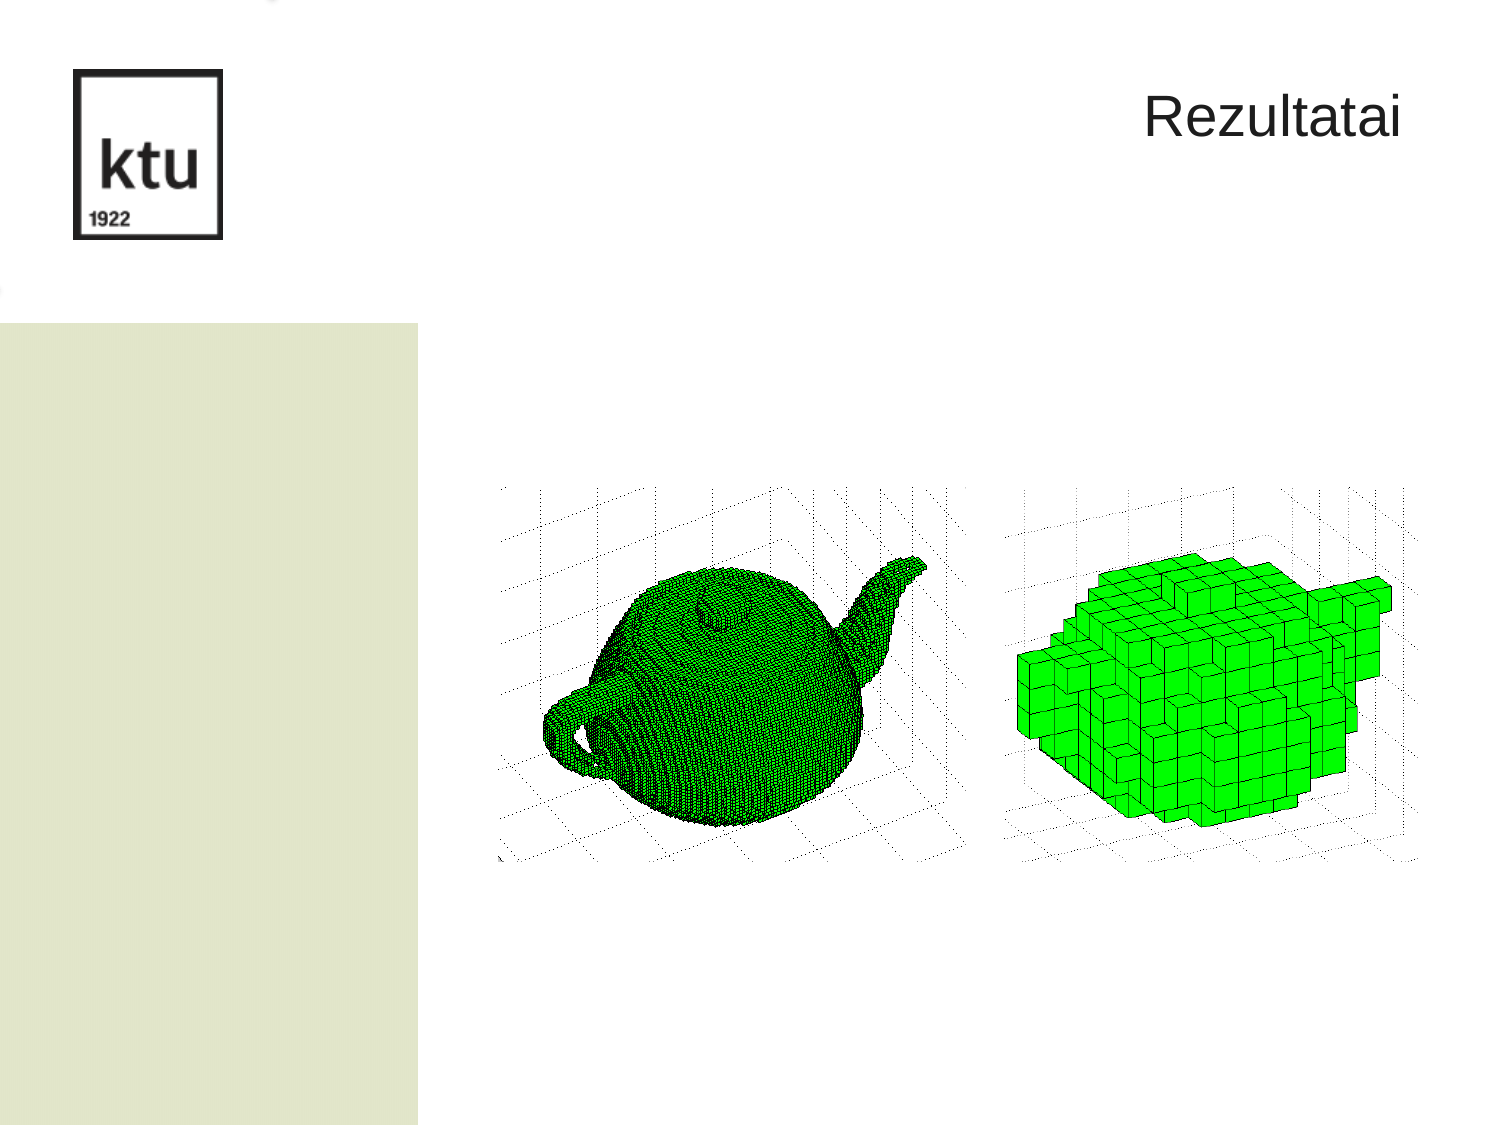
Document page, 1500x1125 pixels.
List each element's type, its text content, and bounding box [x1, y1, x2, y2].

list Rezultatai [505, 67, 1418, 158]
picture [0, 323, 418, 1125]
picture [1002, 487, 1419, 862]
picture [497, 487, 967, 862]
